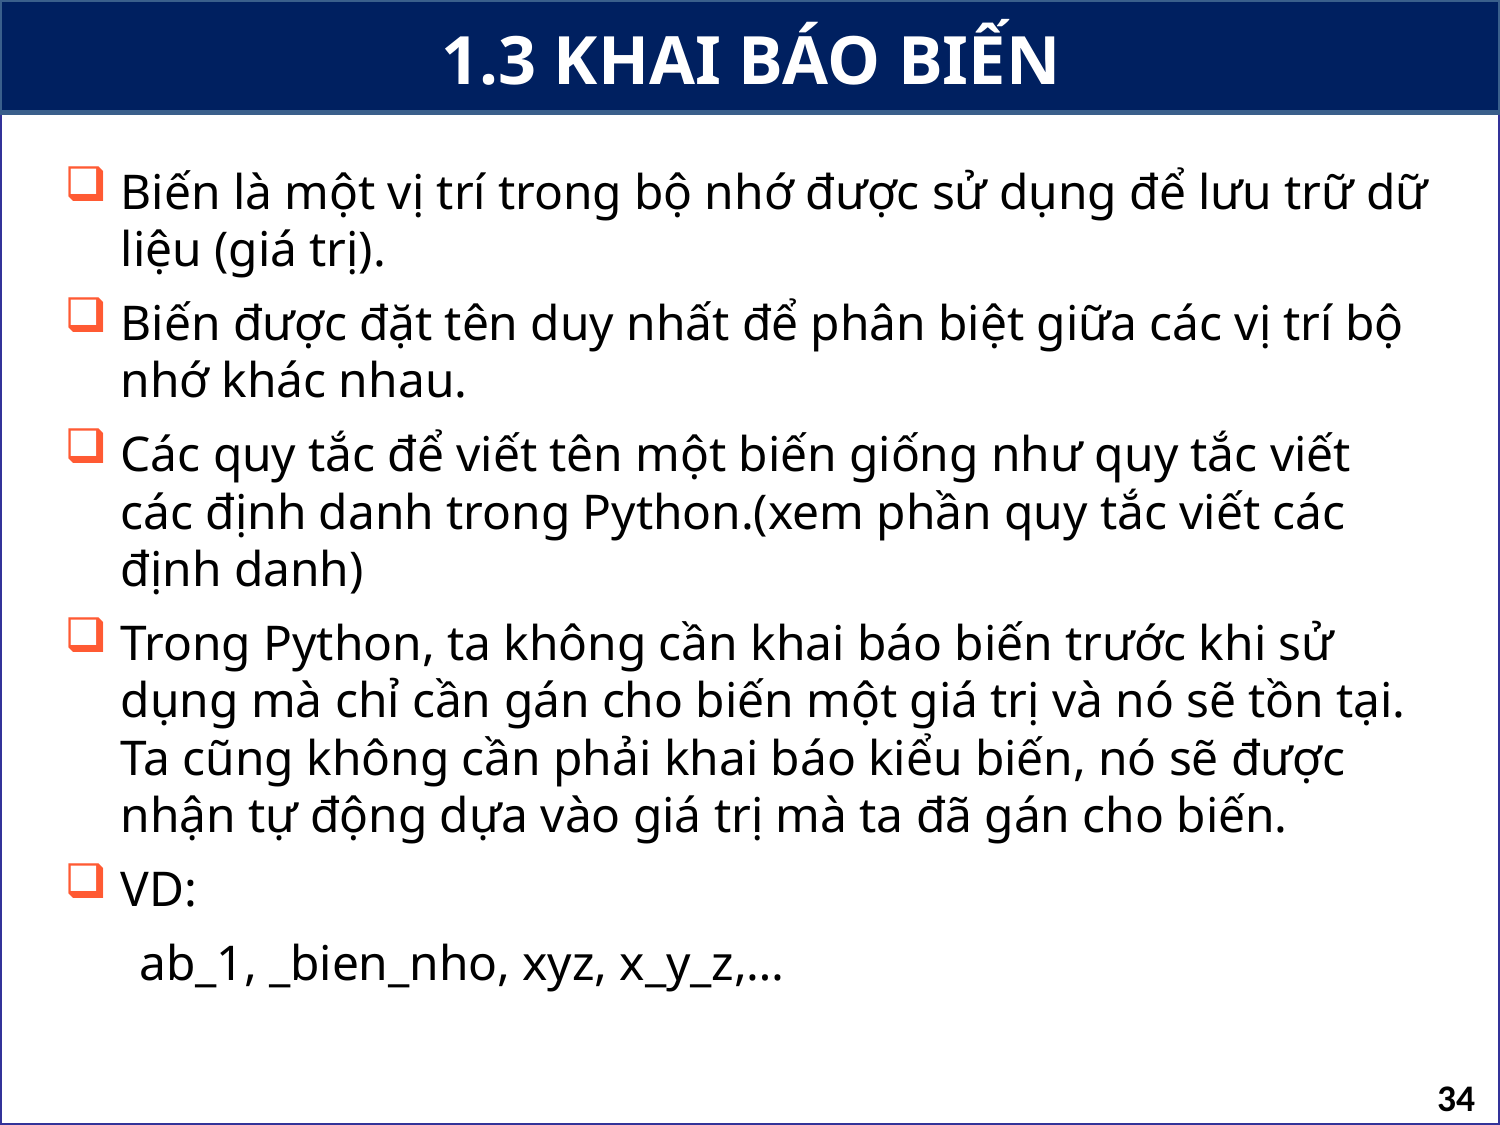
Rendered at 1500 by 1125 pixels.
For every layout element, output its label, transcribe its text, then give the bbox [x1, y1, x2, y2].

text_box Biến là một vị trí trong bộ nhớ được sử dụng để lưu trữ dữ liệu (giá trị). Biến được đặt tên duy nhất để phân biệt giữa các vị trí bộ nhớ khác nhau. Các quy tắc để viết tên một biến giống như quy tắc viết các định danh trong Python.(xem phần quy tắc viết các định danh) Trong Python, ta không cần khai báo biến trước khi sử dụng mà chỉ cần gán cho biến một giá trị và nó sẽ tồn tại. Ta cũng không cần phải khai báo kiểu biến, nó sẽ được nhận tự động dựa vào giá trị mà ta đã gán cho biến. VD: ab_1, _bien_nho, xyz, x_y_z,… [62, 144, 1438, 991]
slide_number 34 [1125, 767, 1475, 1125]
title 1.3 KHAI BÁO BIẾN [12, 0, 1488, 152]
